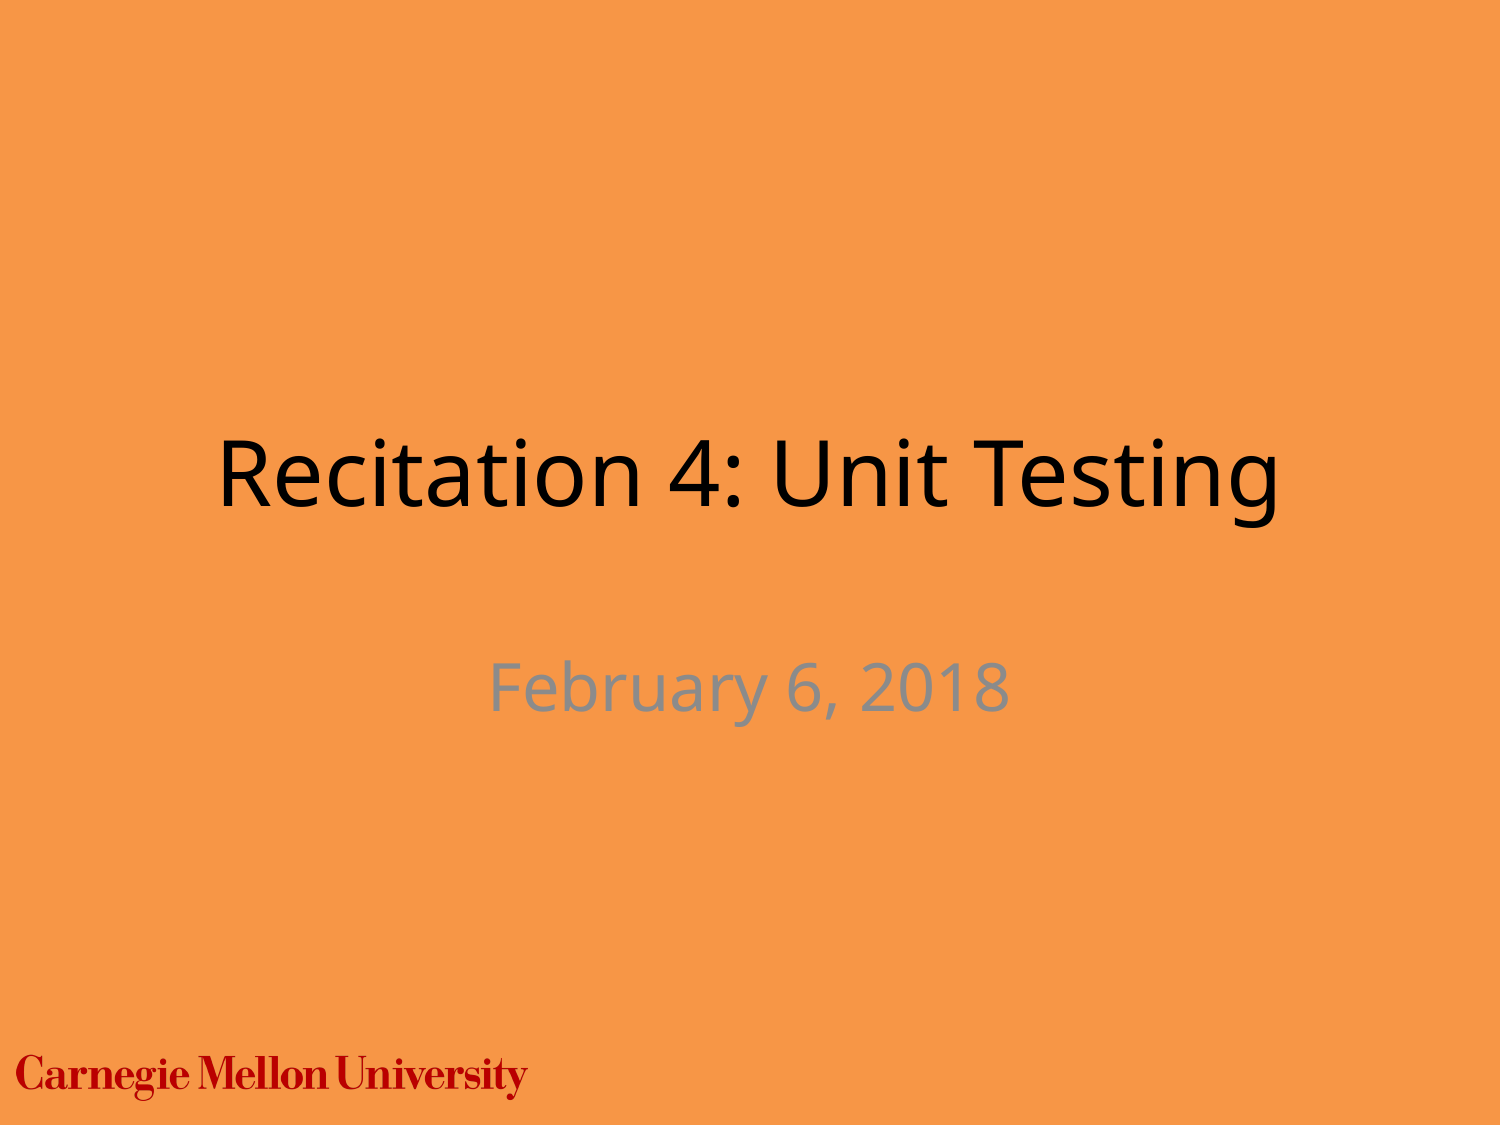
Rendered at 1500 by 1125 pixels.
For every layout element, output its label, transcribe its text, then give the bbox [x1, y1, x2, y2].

title Recitation 4: Unit Testing [112, 349, 1388, 591]
subtitle February 6, 2018 [225, 637, 1275, 925]
picture [16, 1054, 528, 1103]
